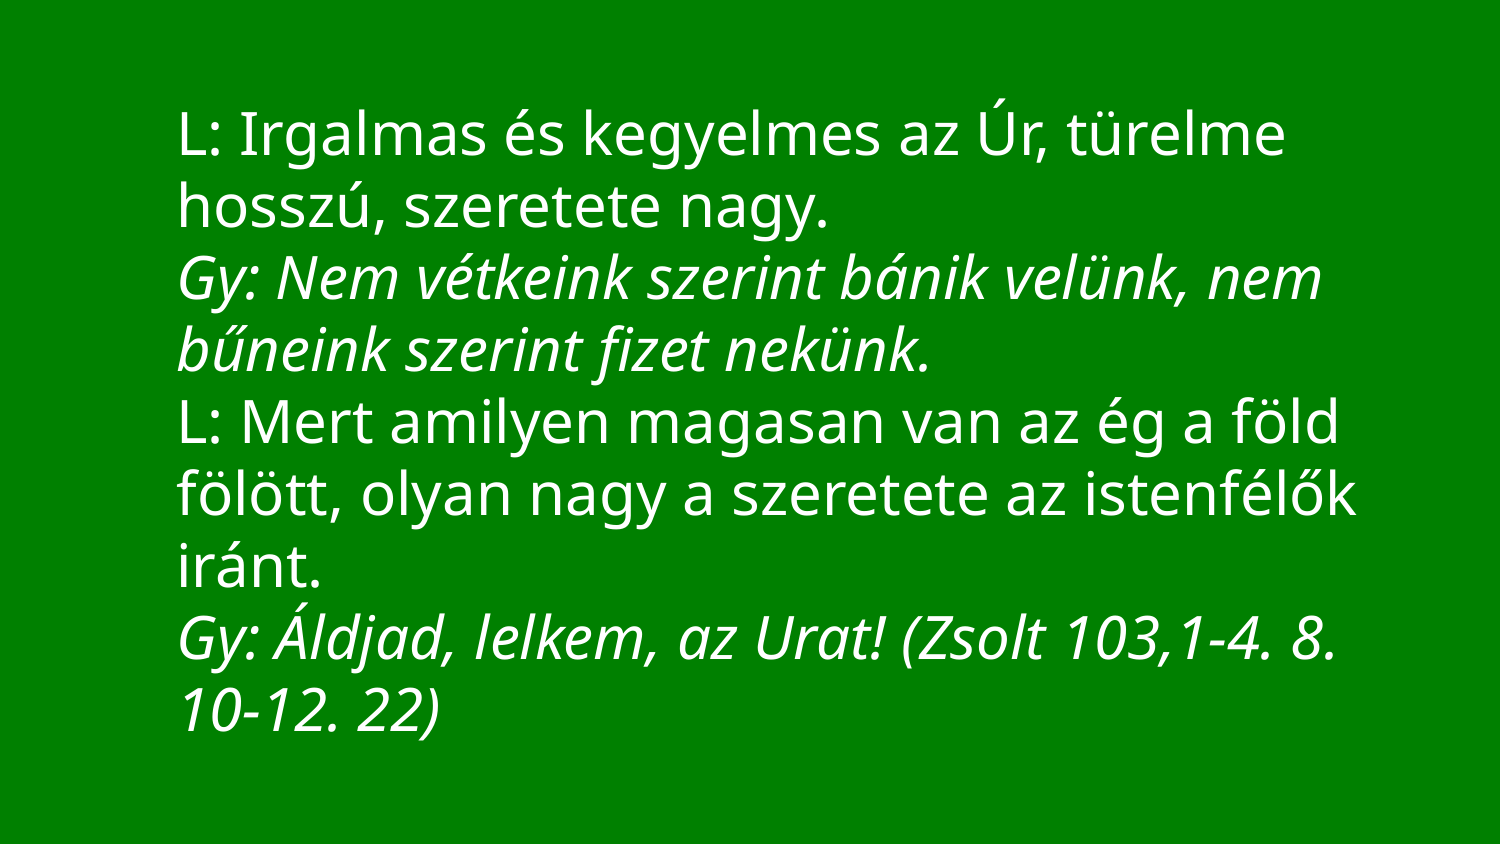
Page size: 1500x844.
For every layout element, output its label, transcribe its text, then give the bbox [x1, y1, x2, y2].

title L: Irgalmas és kegyelmes az Úr, türelme hosszú, szeretete nagy. Gy: Nem vétkeink szerint bánik velünk, nem bűneink szerint fizet nekünk. L: Mert amilyen magasan van az ég a föld fölött, olyan nagy a szeretete az istenfélők iránt. Gy: Áldjad, lelkem, az Urat! (Zsolt 103,1-4. 8. 10-12. 22) [161, 88, 1401, 770]
